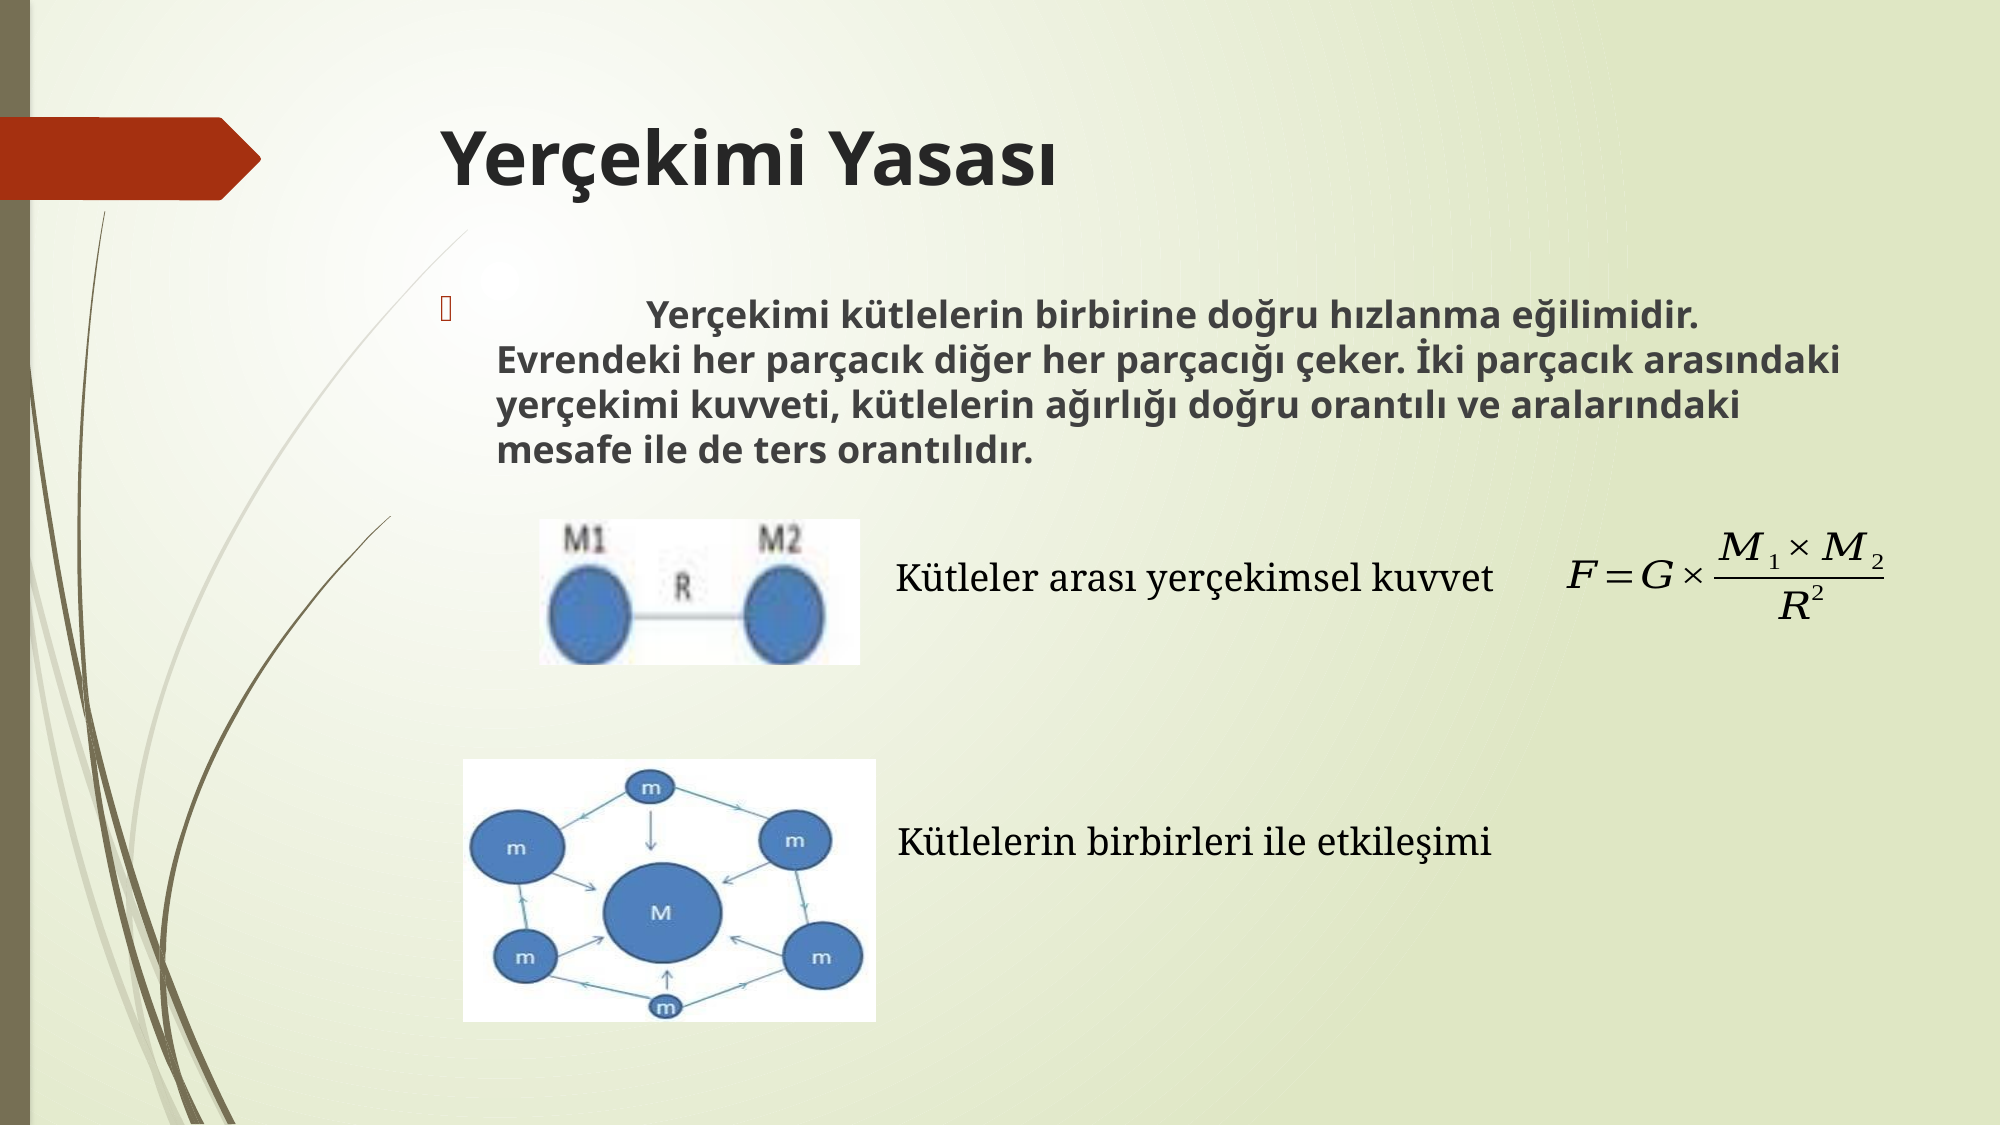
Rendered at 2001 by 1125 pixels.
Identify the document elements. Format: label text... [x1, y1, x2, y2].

picture [462, 759, 876, 1022]
picture [538, 518, 861, 666]
title Yerçekimi Yasası [425, 102, 1888, 283]
text_box Kütlelerin birbirleri ile etkileşimi [882, 810, 1518, 871]
list Yerçekimi kütlelerin birbirine doğru hızlanma eğilimidir. Evrendeki her parçacık diğer her parçacığı çeker. İki parçacık arasındaki yerçekimi kuvveti, kütlelerin ağırlığı doğru orantılı ve aralarındaki mesafe ile de ters orantılıdır. [424, 283, 1888, 903]
text_box Kütleler arası yerçekimsel kuvvet [880, 546, 1520, 607]
